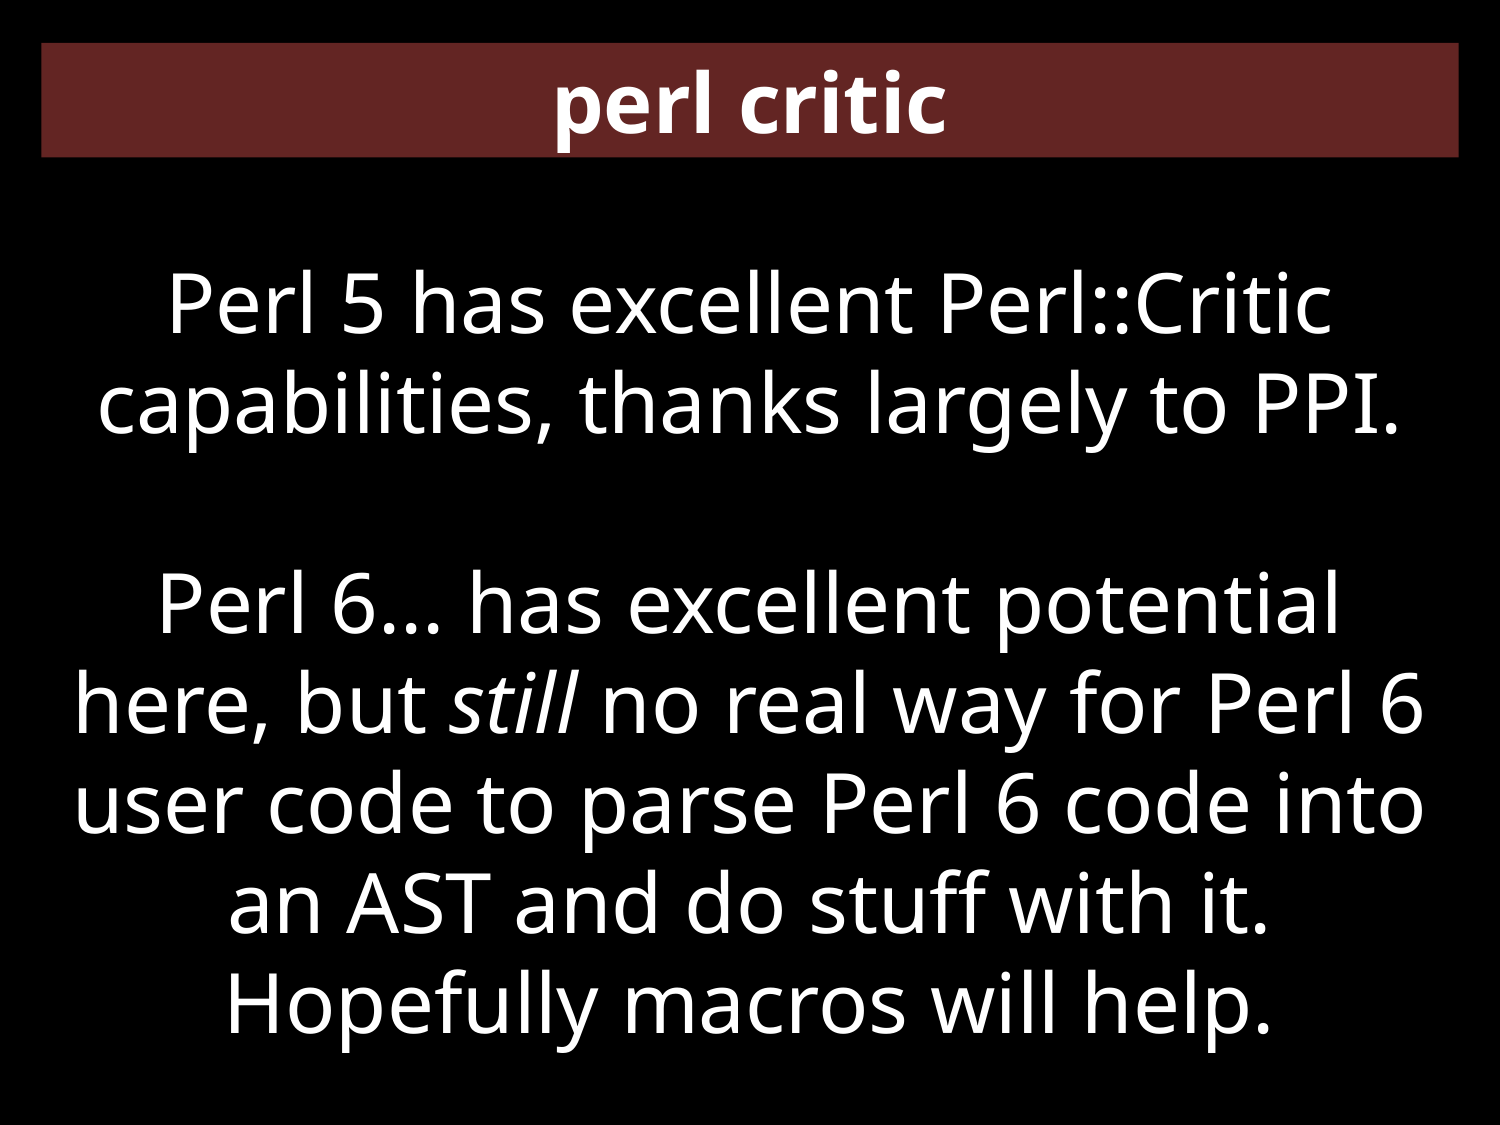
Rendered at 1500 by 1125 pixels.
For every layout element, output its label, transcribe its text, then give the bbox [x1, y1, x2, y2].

text_box Perl 5 has excellent Perl::Critic capabilities, thanks largely to PPI. Perl 6... has excellent potential here, but still no real way for Perl 6 user code to parse Perl 6 code into an AST and do stuff with it. Hopefully macros will help. [41, 42, 1459, 1058]
